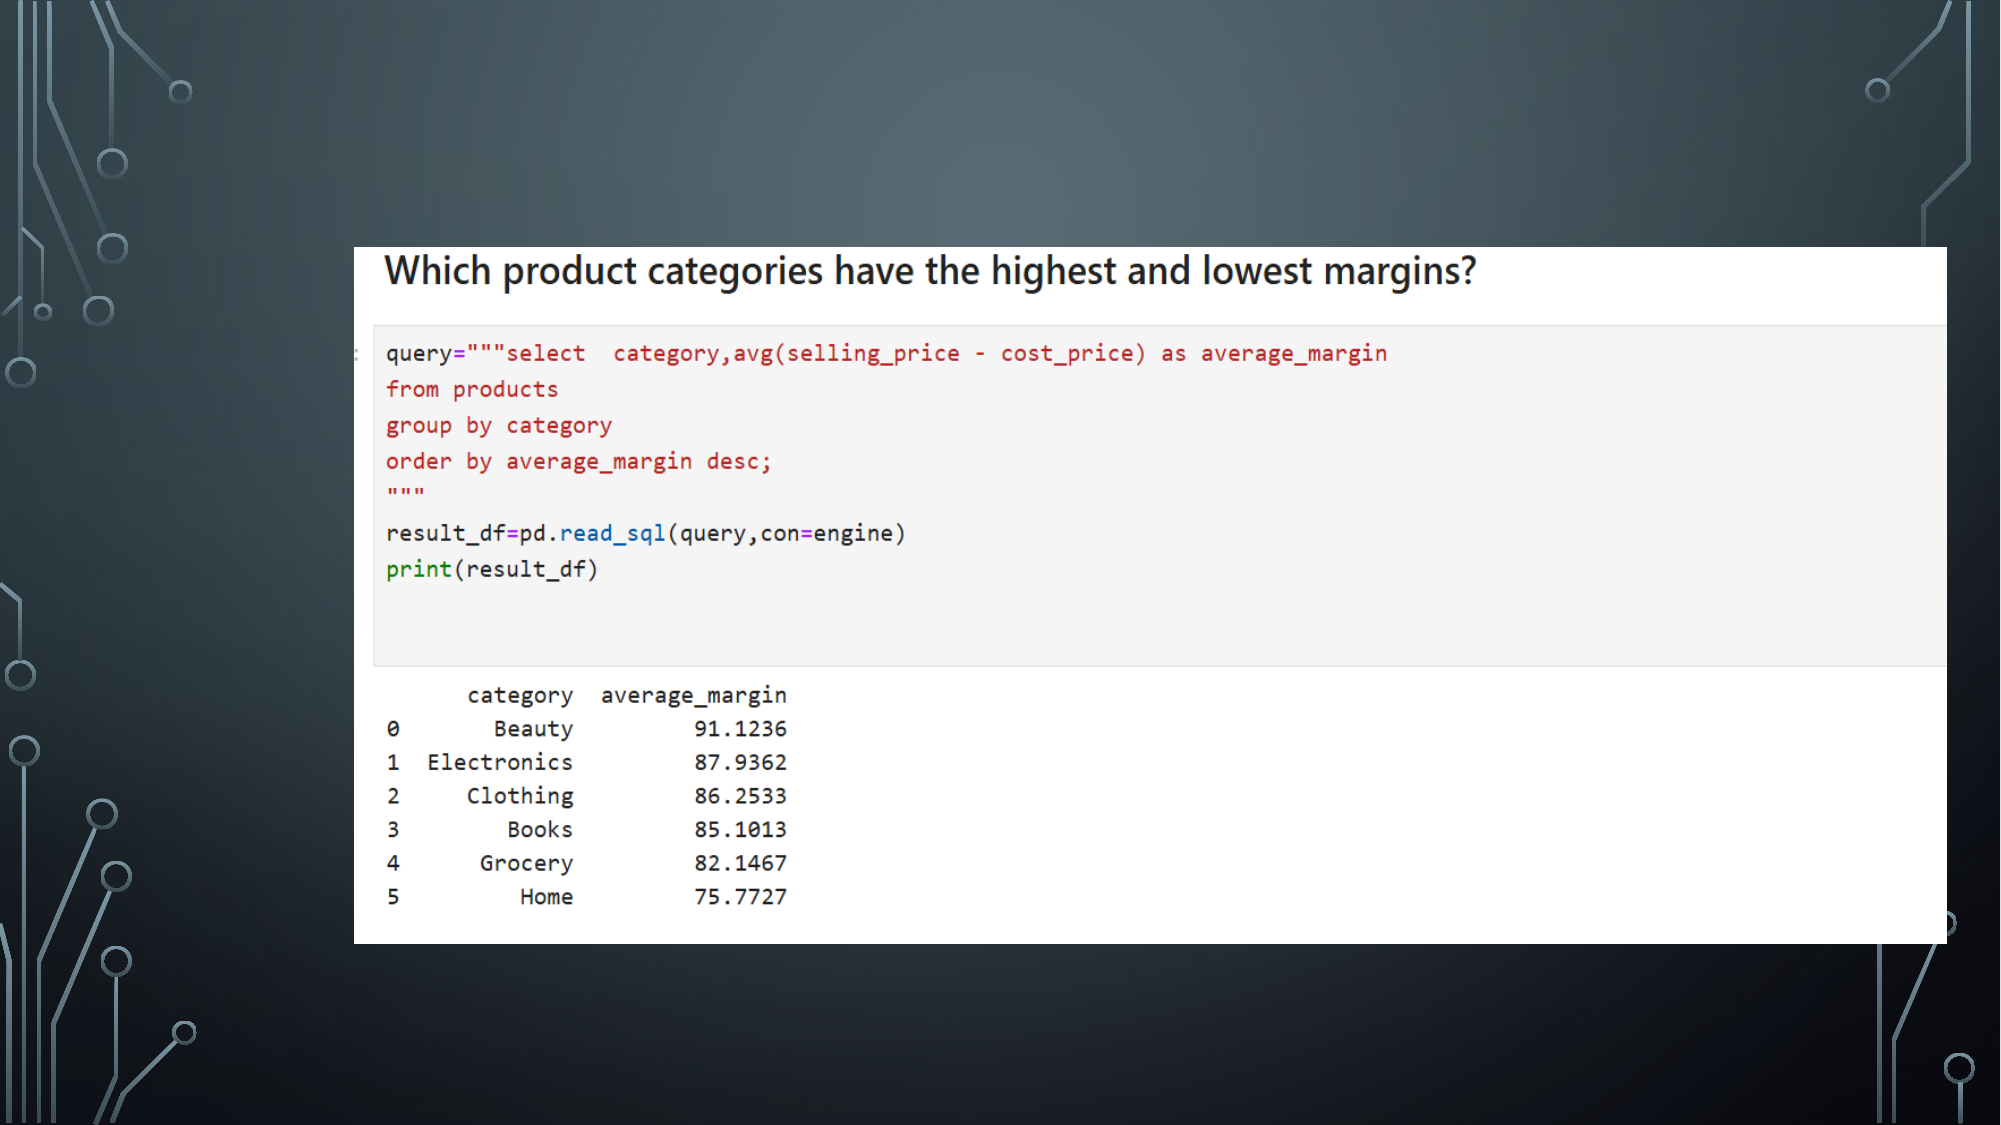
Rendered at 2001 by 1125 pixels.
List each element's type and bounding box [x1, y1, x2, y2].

picture [354, 247, 1948, 944]
